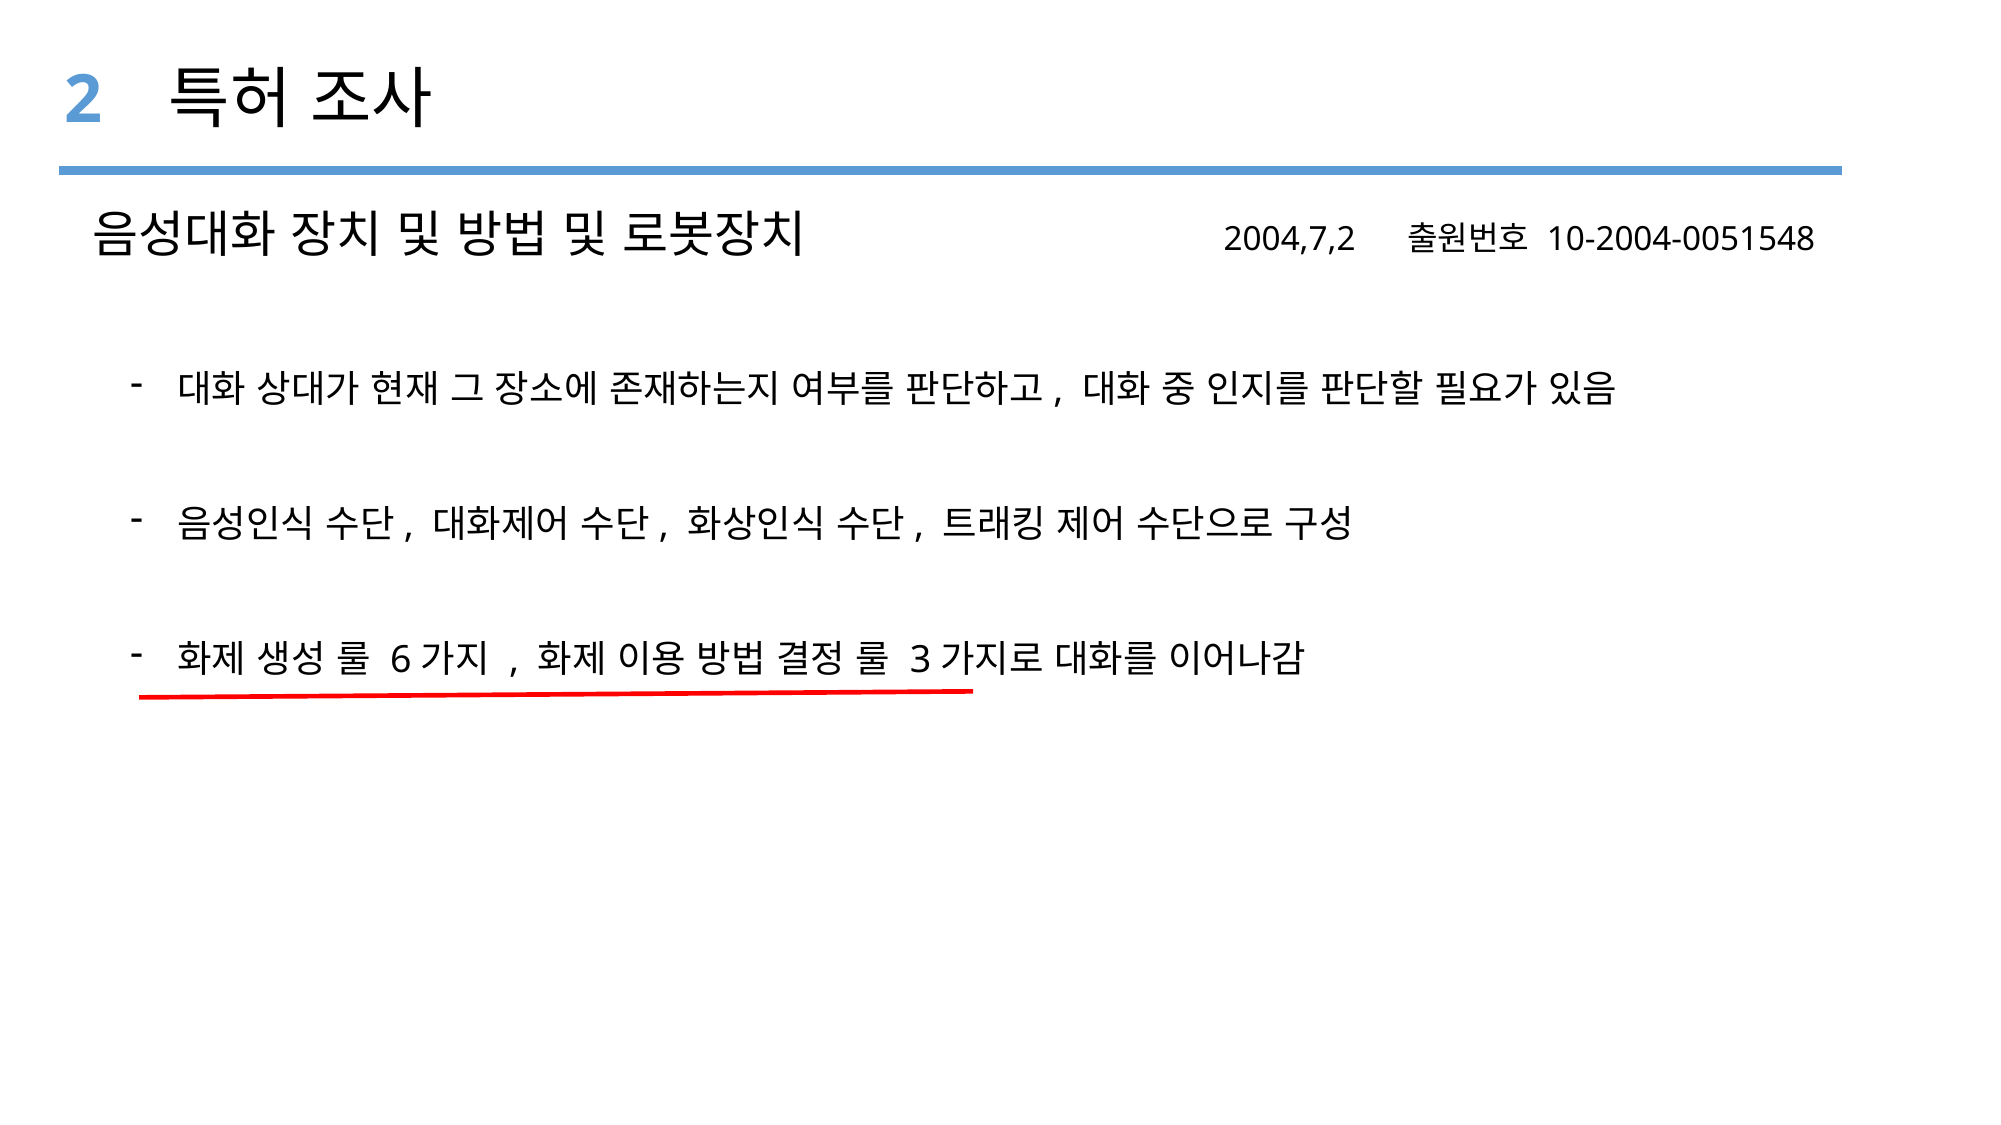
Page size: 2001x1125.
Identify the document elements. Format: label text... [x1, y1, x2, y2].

text_box 2 [49, 48, 118, 143]
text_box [139, 691, 974, 698]
text_box 특허 조사 [154, 48, 449, 143]
text_box 2004,7,2 출원번호 10-2004-0051548 [1209, 209, 1831, 265]
text_box 대화 상대가 현재 그 장소에 존재하는지 여부를 판단하고, 대화 중 인지를 판단할 필요가 있음 음성인식 수단, 대화제어 수단, 화상인식 수단, 트래킹 제어 수단으로 구성 화제 생성 룰 6가지 , 화제 이용 방법 결정 룰 3가지로 대화를 이어나감 [115, 335, 1633, 688]
text_box 음성대화 장치 및 방법 및 로봇장치 [77, 195, 822, 271]
